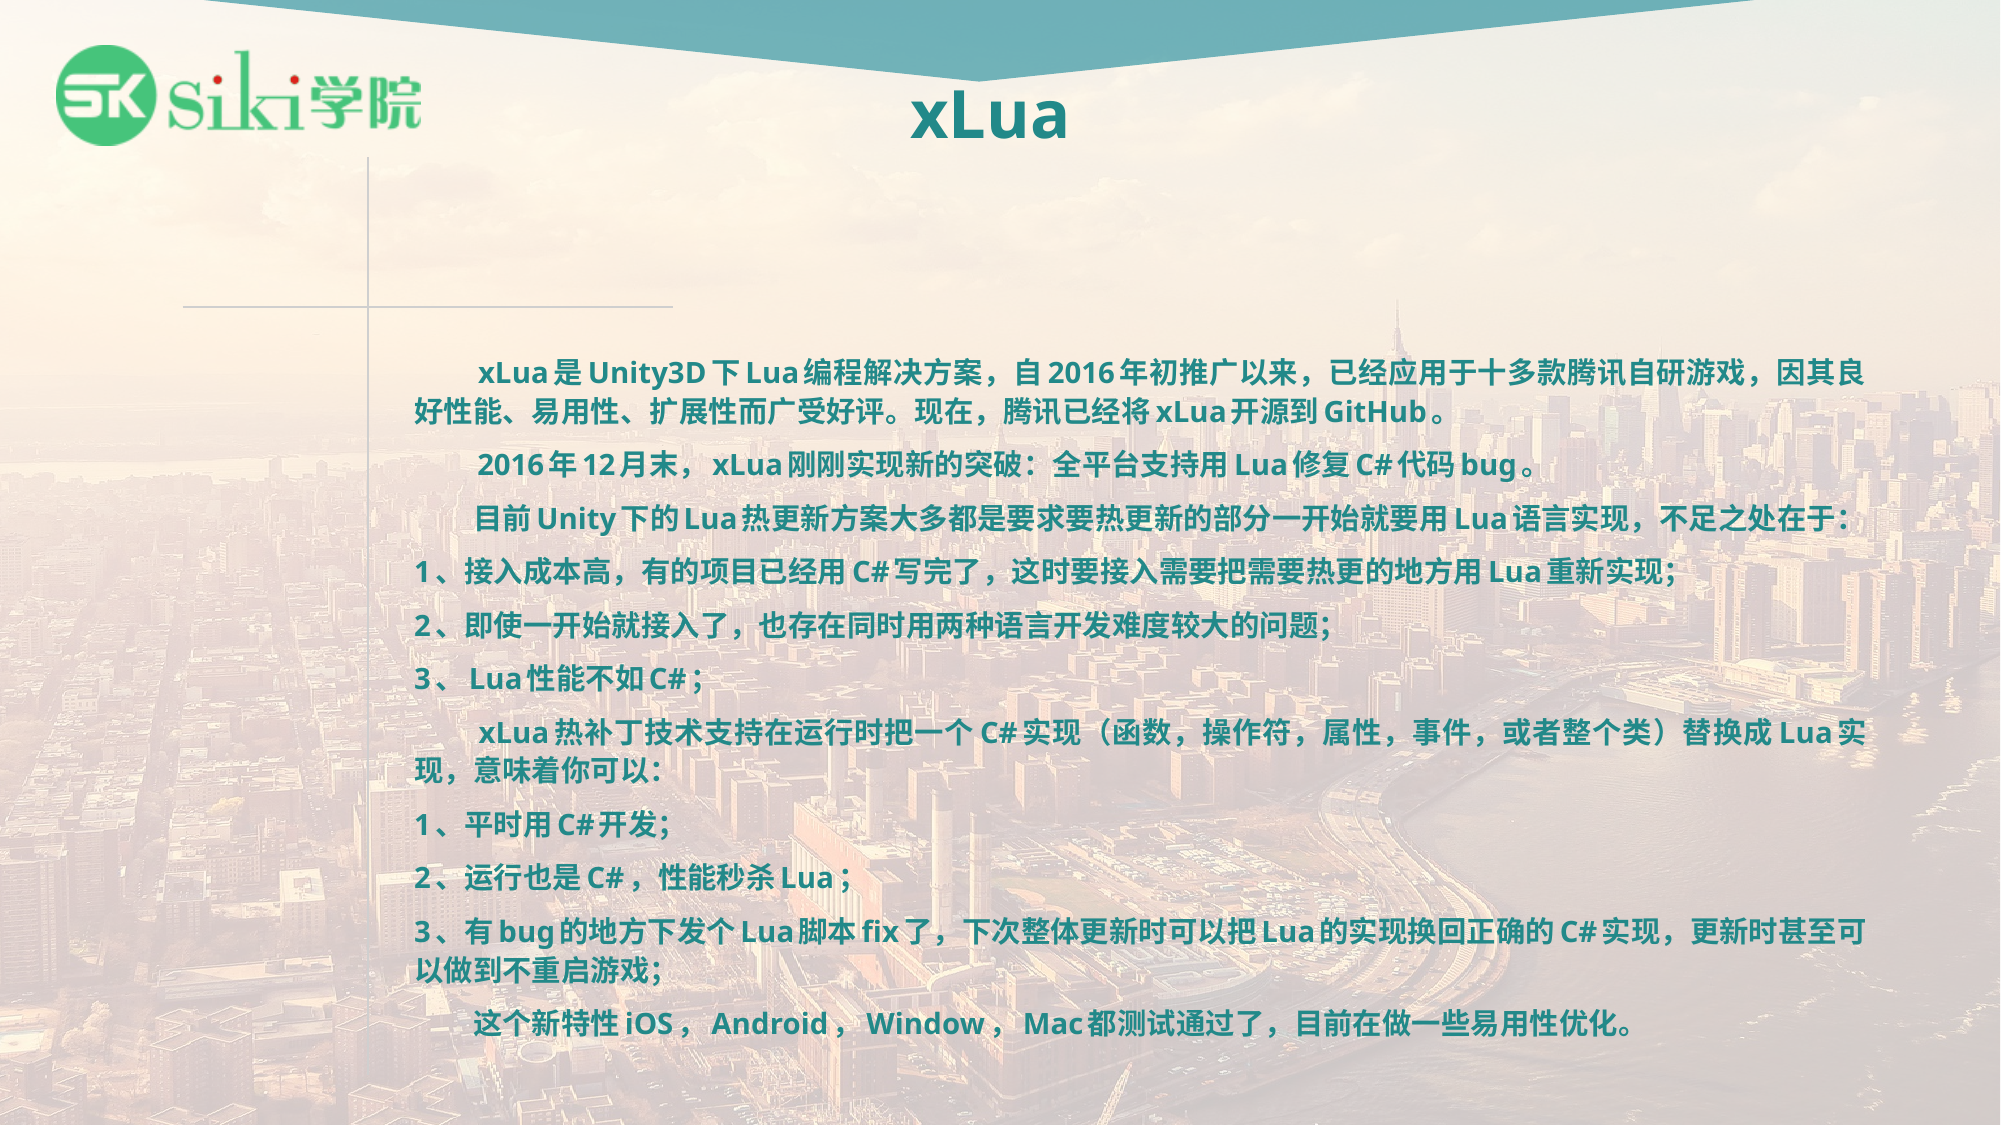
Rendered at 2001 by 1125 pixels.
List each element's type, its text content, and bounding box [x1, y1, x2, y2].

list xLua是Unity3D下Lua编程解决方案，自2016年初推广以来，已经应用于十多款腾讯自研游戏，因其良好性能、易用性、扩展性而广受好评。现在，腾讯已经将xLua开源到GitHub。 2016年12月末，xLua刚刚实现新的突破：全平台支持用Lua修复C#代码bug。 目前Unity下的Lua热更新方案大多都是要求要热更新的部分一开始就要用Lua语言实现，不足之处在于： 1、接入成本高，有的项目已经用C#写完了，这时要接入需要把需要热更的地方用Lua重新实现； 2、即使一开始就接入了，也存在同时用两种语言开发难度较大的问题； 3、Lua性能不如C#； xLua热补丁技术支持在运行时把一个C#实现（函数，操作符，属性，事件，或者整个类）替换成Lua实现，意味着你可以： 1、平时用C#开发； 2、运行也是C#，性能秒杀Lua； 3、有bug的地方下发个Lua脚本fix了，下次整体更新时可以把Lua的实现换回正确的C#实现，更新时甚至可以做到不重启游戏； 这个新特性iOS，Android，Window，Mac都测试通过了，目前在做一些易用性优化。 [399, 342, 1883, 1056]
picture [56, 45, 421, 146]
title xLua [99, 64, 1882, 170]
